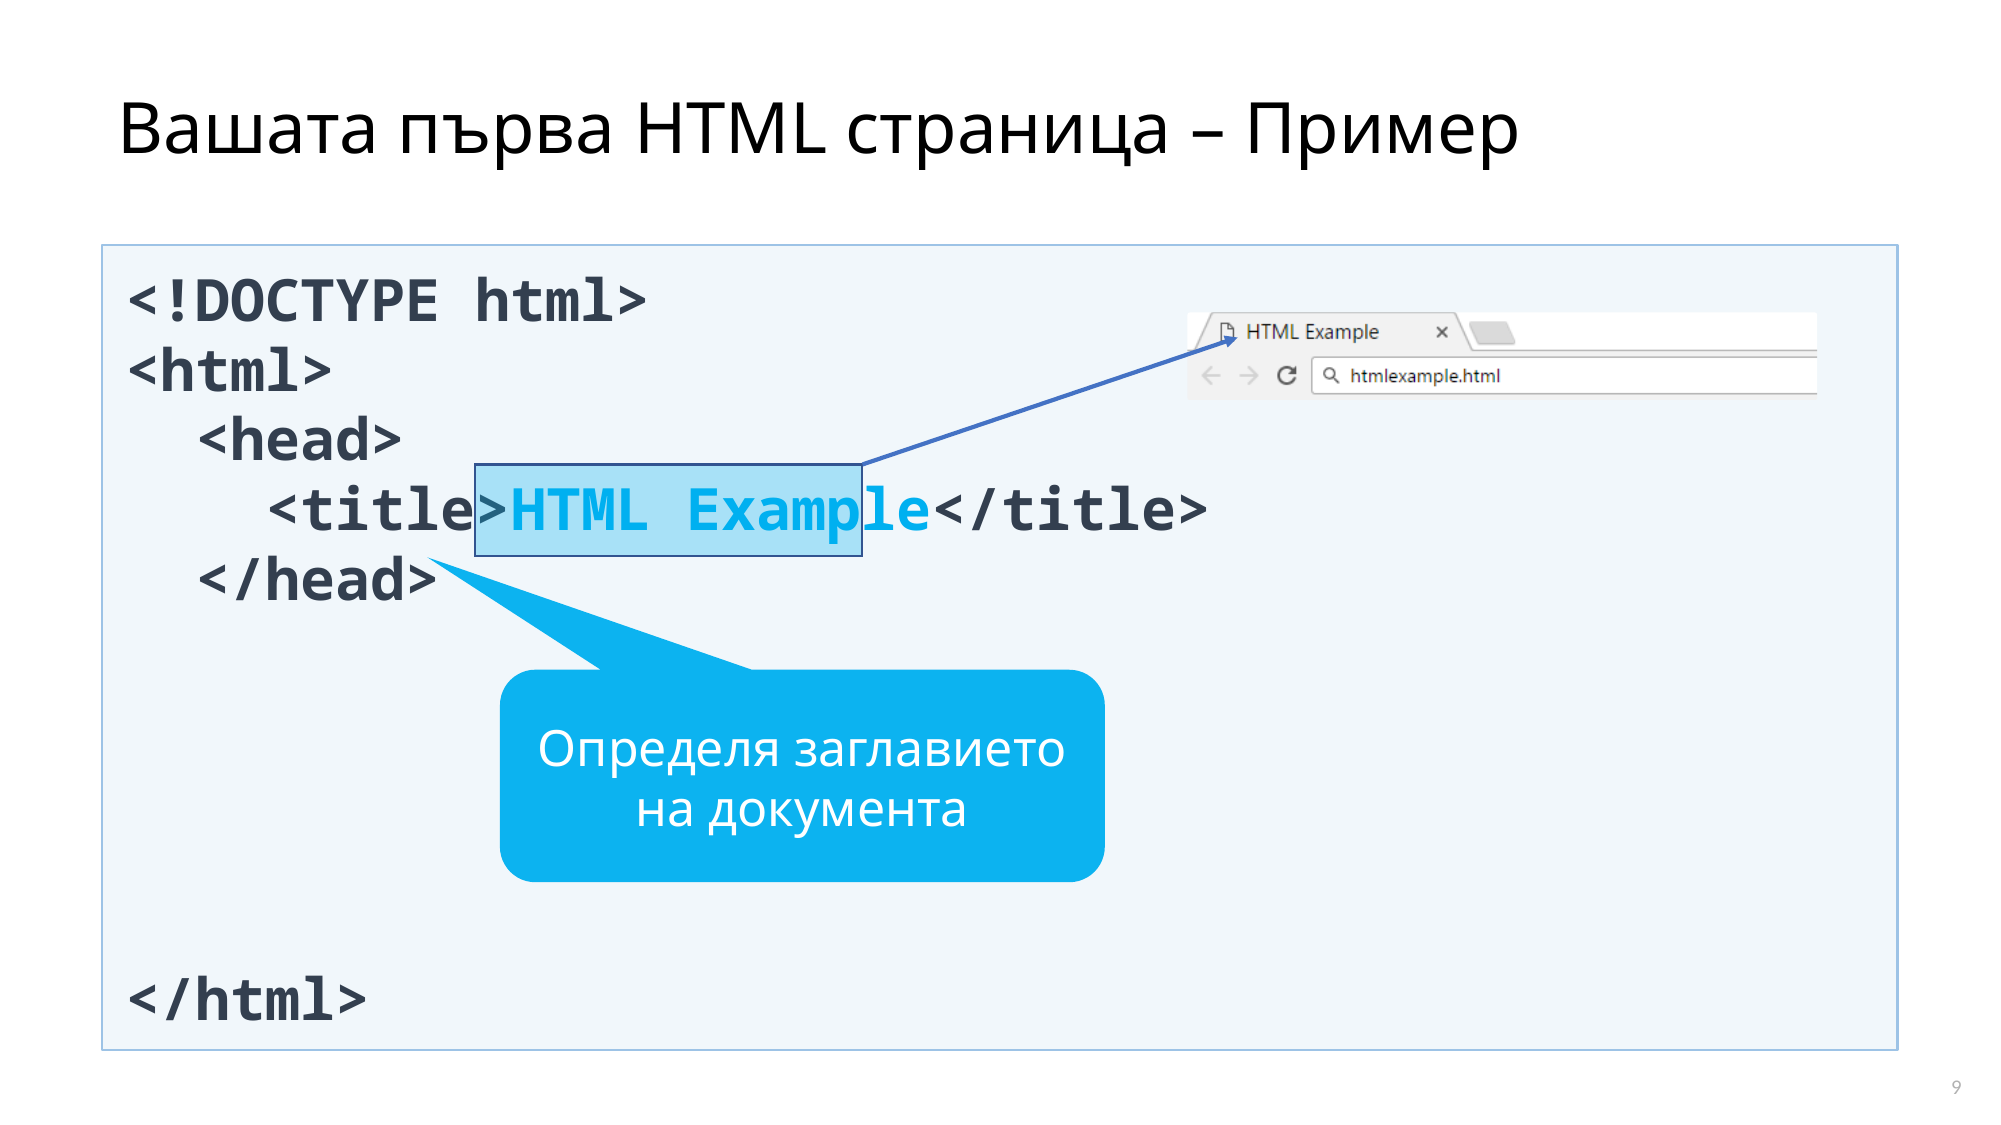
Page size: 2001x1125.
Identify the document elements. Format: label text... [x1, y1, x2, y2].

text_box Определя заглавието на документа [426, 556, 1106, 884]
picture [1187, 312, 1818, 400]
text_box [862, 337, 1238, 465]
slide_number 9 [1897, 1070, 1968, 1103]
text_box <!DOCTYPE html> <html> <head> <title>HTML Example</title> </head> </html> [102, 244, 1898, 1051]
text_box [474, 463, 863, 557]
title Вашата първа HTML страница – Пример [102, 53, 1898, 208]
